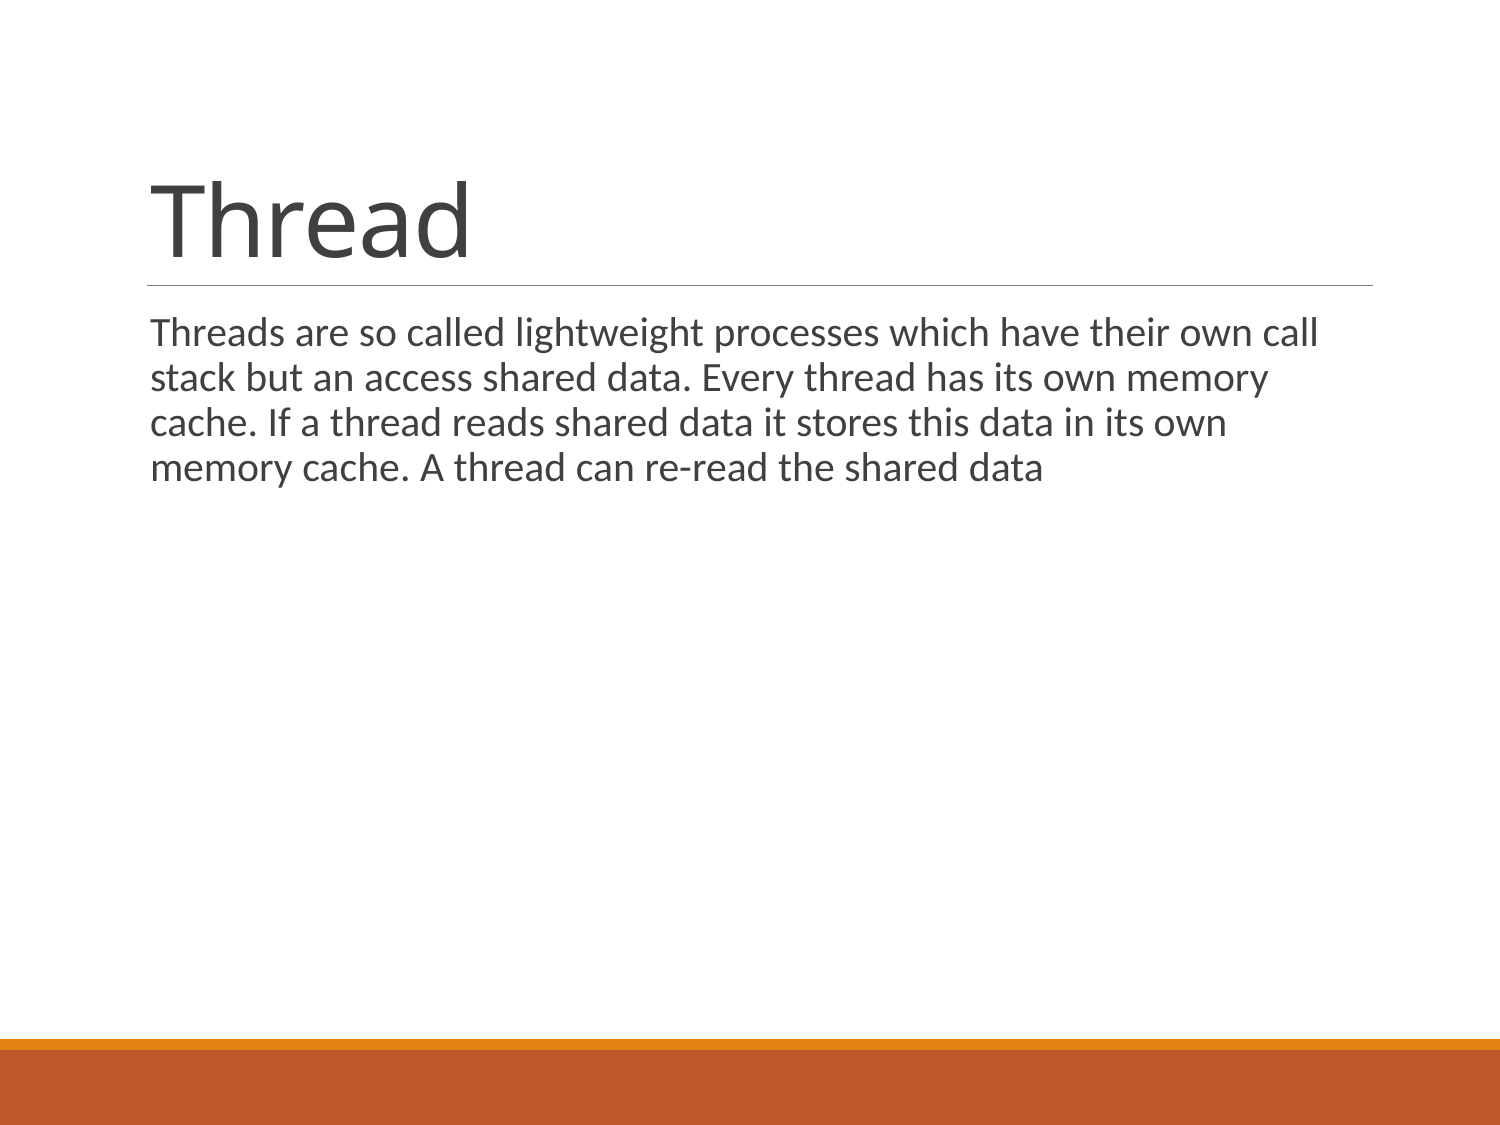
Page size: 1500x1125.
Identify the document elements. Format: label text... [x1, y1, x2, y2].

title Thread [135, 47, 1373, 285]
list Threads are so called lightweight processes which have their own call stack but an access shared data. Every thread has its own memory cache. If a thread reads shared data it stores this data in its own memory cache. A thread can re-read the shared data [135, 302, 1373, 963]
